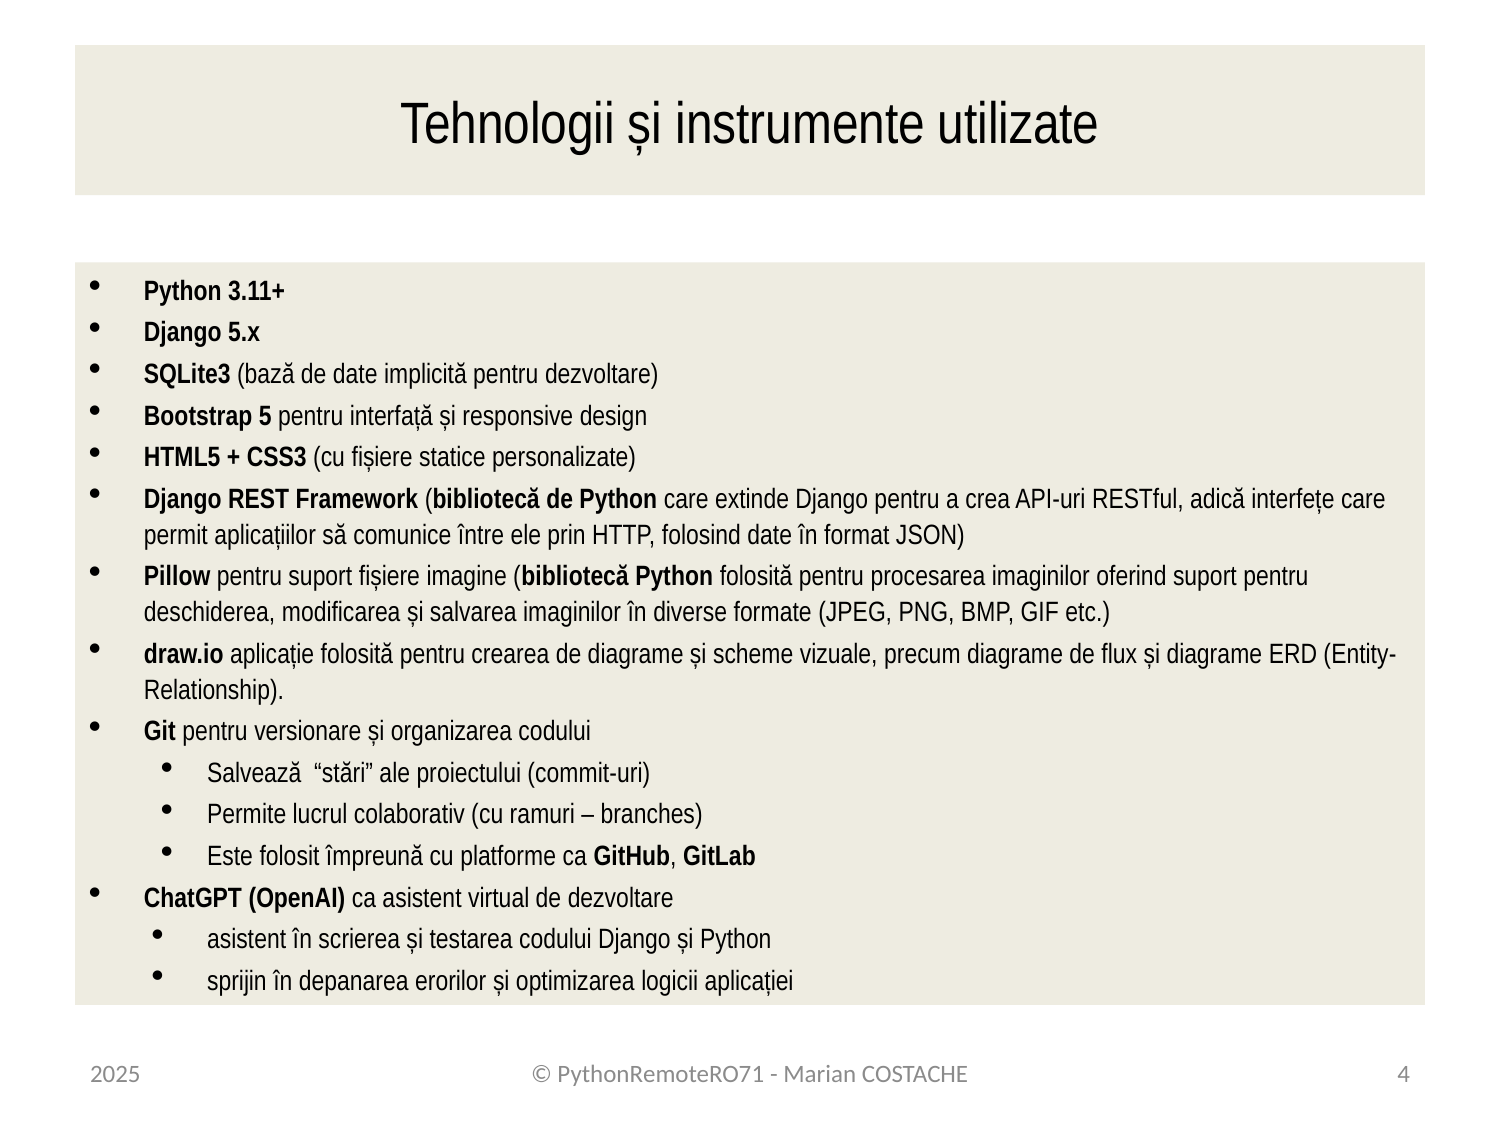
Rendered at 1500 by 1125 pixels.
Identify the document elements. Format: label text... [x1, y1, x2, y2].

footer © PythonRemoteRO71 - Marian COSTACHE [512, 1042, 988, 1103]
slide_number 2025 [75, 1042, 425, 1103]
slide_number 4 [1074, 1042, 1425, 1103]
title Tehnologii și instrumente utilizate [75, 45, 1425, 196]
list Python 3.11+ Django 5.x SQLite3 (bază de date implicită pentru dezvoltare) Bootstrap 5 pentru interfață și responsive design HTML5 + CSS3 (cu fișiere statice personalizate) Django REST Framework (bibliotecă de Python care extinde Django pentru a crea API-uri RESTful, adică interfețe care permit aplicațiilor să comunice între ele prin HTTP, folosind date în format JSON) Pillow pentru suport fișiere imagine (bibliotecă Python folosită pentru procesarea imaginilor oferind suport pentru deschiderea, modificarea și salvarea imaginilor în diverse formate (JPEG, PNG, BMP, GIF etc.) draw.io aplicație folosită pentru crearea de diagrame și scheme vizuale, precum diagrame de flux și diagrame ERD (Entity-Relationship). Git pentru versionare și organizarea codului Salvează “stări” ale proiectului (commit-uri) Permite lucrul colaborativ (cu ramuri – branches) Este folosit împreună cu platforme ca GitHub, GitLab ChatGPT (OpenAI) ca asistent virtual de dezvoltare asistent în scrierea și testarea codului Django și Python sprijin în depanarea erorilor și optimizarea logicii aplicației [75, 262, 1425, 1005]
